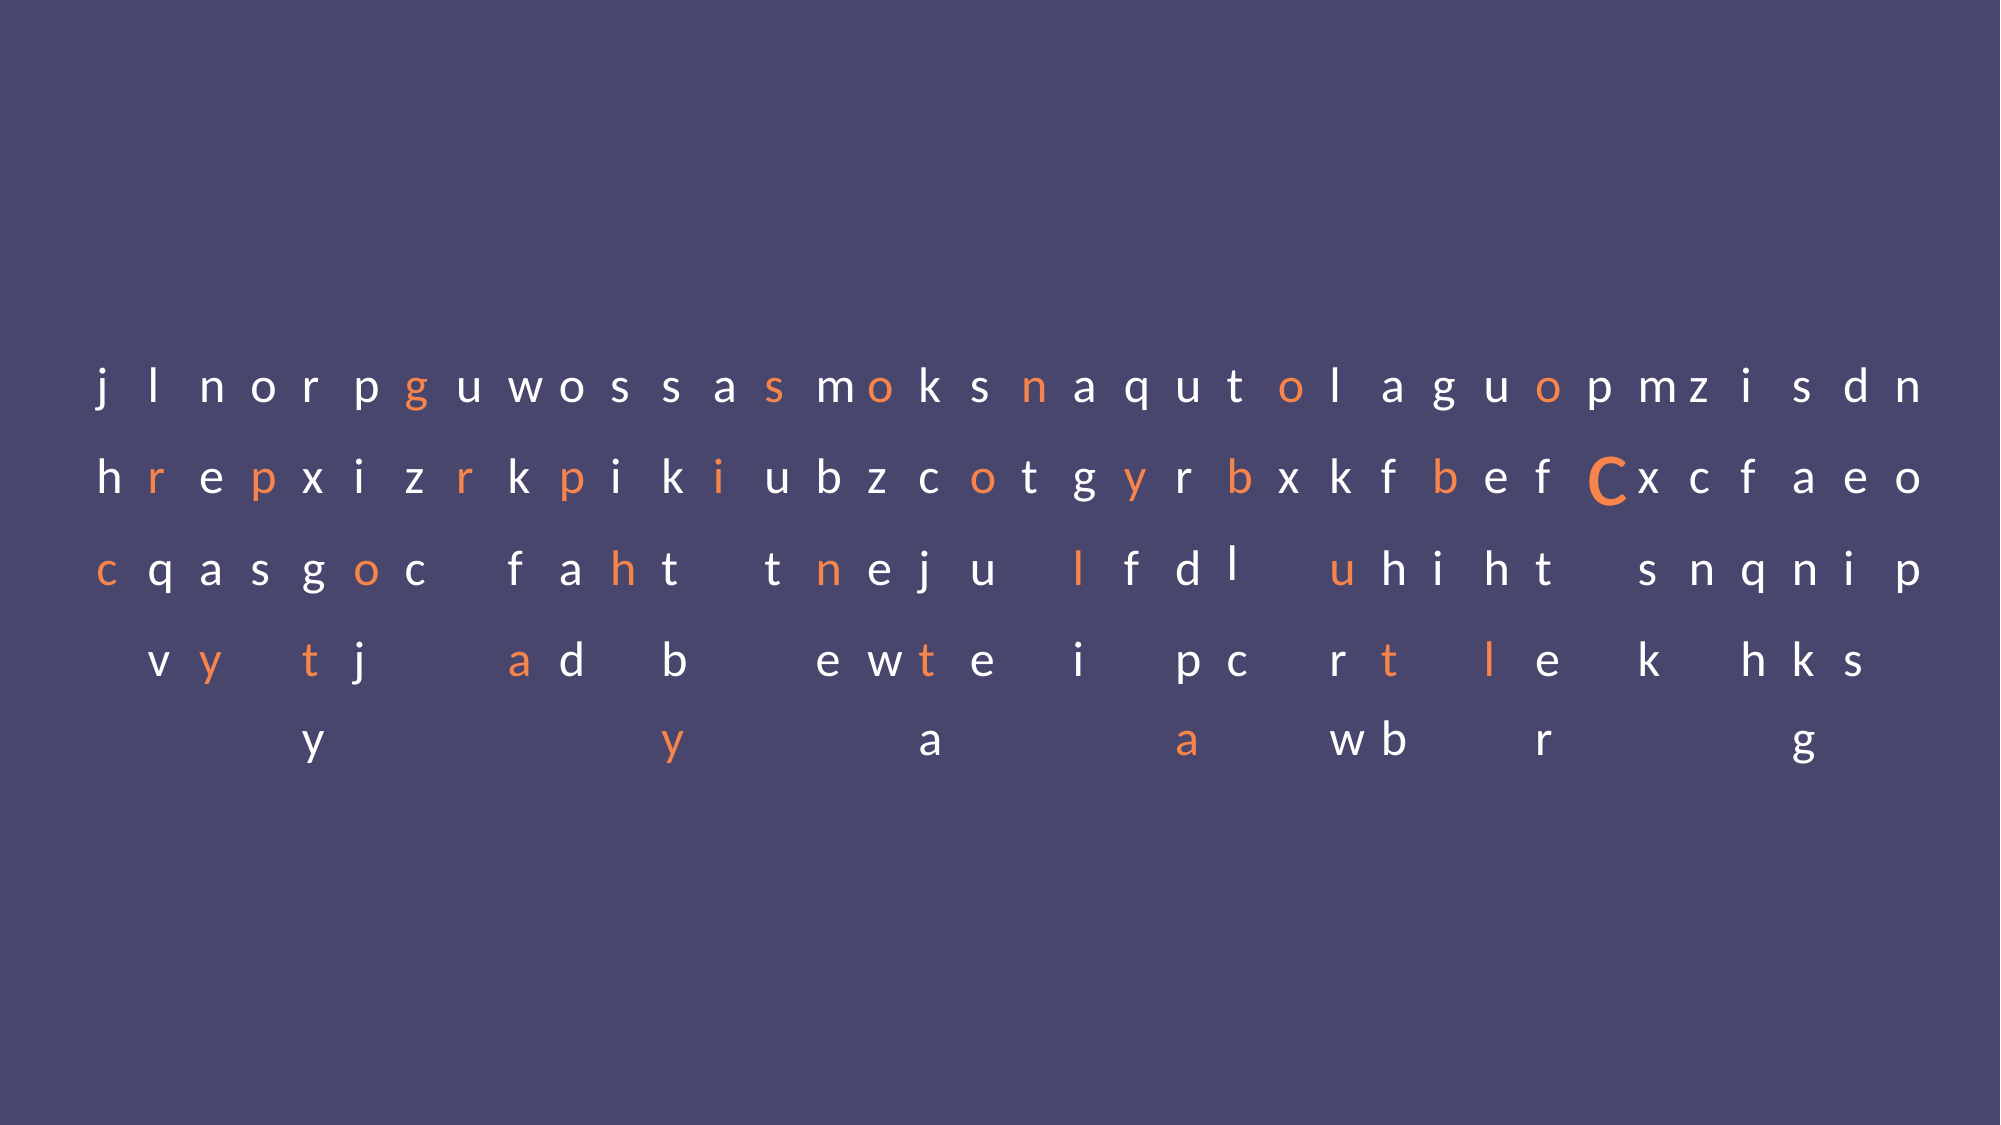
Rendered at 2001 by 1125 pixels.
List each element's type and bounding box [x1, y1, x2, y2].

text_box [1828, 527, 1867, 603]
text_box [1622, 436, 1662, 511]
text_box [1520, 436, 1559, 511]
text_box [1725, 344, 1765, 420]
text_box [1366, 527, 1405, 603]
text_box [235, 527, 275, 603]
text_box [954, 344, 994, 420]
text_box [1777, 527, 1816, 603]
text_box [852, 344, 891, 420]
text_box [1777, 619, 1816, 694]
text_box [132, 436, 172, 511]
text_box [492, 619, 532, 694]
text_box [1160, 436, 1199, 511]
text_box [1777, 697, 1816, 773]
text_box [287, 344, 326, 420]
text_box [287, 527, 326, 603]
text_box [800, 619, 840, 694]
text_box [800, 527, 840, 603]
text_box [749, 436, 788, 511]
text_box [338, 619, 377, 694]
text_box [1879, 527, 1919, 603]
text_box [749, 344, 788, 420]
text_box [800, 436, 840, 511]
text_box [1468, 344, 1508, 420]
text_box [1879, 344, 1919, 420]
text_box [698, 436, 737, 511]
text_box [544, 436, 583, 511]
text_box [235, 344, 275, 420]
text_box [1211, 619, 1251, 694]
text_box [1366, 344, 1405, 420]
text_box [441, 436, 480, 511]
text_box [1314, 697, 1354, 773]
text_box [1468, 527, 1508, 603]
text_box [1006, 344, 1045, 420]
text_box [1828, 436, 1867, 511]
text_box [1211, 436, 1251, 511]
text_box [1211, 344, 1251, 420]
text_box [184, 527, 223, 603]
text_box [646, 619, 686, 694]
text_box [698, 344, 737, 420]
text_box [1057, 344, 1097, 420]
text_box [1417, 344, 1456, 420]
text_box [1468, 619, 1508, 694]
text_box [595, 527, 634, 603]
text_box [903, 527, 943, 603]
text_box [338, 527, 377, 603]
text_box [389, 436, 429, 511]
text_box [1160, 619, 1199, 694]
text_box [132, 619, 172, 694]
text_box [852, 527, 891, 603]
text_box [287, 697, 326, 773]
text_box [287, 619, 326, 694]
text_box [1109, 344, 1148, 420]
text_box [1520, 344, 1559, 420]
text_box [749, 527, 788, 603]
text_box [1160, 344, 1199, 420]
text_box [1366, 436, 1405, 511]
text_box [1314, 344, 1354, 420]
text_box [1263, 344, 1302, 420]
text_box [1263, 436, 1302, 511]
text_box [903, 697, 943, 773]
text_box [954, 436, 994, 511]
text_box [1725, 619, 1765, 694]
text_box [1571, 344, 1610, 533]
text_box [903, 436, 943, 511]
text_box [1160, 527, 1199, 603]
text_box [1057, 527, 1097, 603]
text_box [903, 619, 943, 694]
text_box [492, 436, 532, 511]
text_box [595, 344, 634, 420]
text_box [1520, 619, 1559, 694]
text_box [1006, 436, 1045, 511]
text_box [1211, 523, 1251, 598]
text_box [1777, 436, 1816, 511]
text_box [1417, 436, 1456, 511]
text_box [389, 344, 429, 420]
text_box [954, 527, 994, 603]
text_box [492, 344, 532, 420]
text_box [132, 344, 172, 420]
text_box [903, 344, 943, 420]
text_box [287, 436, 326, 511]
text_box [646, 527, 686, 603]
text_box [81, 344, 121, 420]
text_box [1622, 344, 1662, 420]
text_box [1777, 344, 1816, 420]
text_box [441, 344, 480, 420]
text_box [1725, 436, 1765, 511]
text_box [184, 436, 223, 511]
text_box [1622, 527, 1662, 603]
text_box [646, 436, 686, 511]
text_box [1314, 436, 1354, 511]
text_box [1520, 527, 1559, 603]
text_box [338, 436, 377, 511]
text_box [646, 697, 686, 773]
text_box [184, 619, 223, 694]
text_box [389, 527, 429, 603]
text_box [544, 527, 583, 603]
text_box [1109, 527, 1148, 603]
text_box [595, 436, 634, 511]
text_box [492, 527, 532, 603]
text_box [184, 344, 223, 420]
text_box [1366, 619, 1405, 694]
text_box [338, 344, 377, 420]
text_box [852, 619, 891, 694]
text_box [1674, 527, 1713, 603]
text_box [954, 619, 994, 694]
text_box [1417, 527, 1456, 603]
text_box [1057, 436, 1097, 511]
text_box [800, 344, 840, 420]
text_box [1828, 619, 1867, 694]
text_box [235, 436, 275, 511]
text_box [81, 436, 121, 511]
text_box [544, 344, 583, 420]
text_box [1366, 697, 1405, 773]
text_box [1622, 619, 1662, 694]
text_box [1725, 527, 1765, 603]
text_box [646, 344, 686, 420]
text_box [1057, 619, 1097, 694]
text_box [852, 436, 891, 511]
text_box [544, 619, 583, 694]
text_box [1314, 619, 1354, 694]
text_box [81, 527, 121, 603]
text_box [1468, 436, 1508, 511]
text_box [1520, 697, 1559, 773]
text_box [132, 527, 172, 603]
text_box [1160, 697, 1199, 773]
text_box [1314, 527, 1354, 603]
text_box [1879, 436, 1919, 511]
text_box [1674, 436, 1713, 511]
text_box [1674, 344, 1713, 420]
text_box [1828, 344, 1867, 420]
text_box [1109, 436, 1148, 511]
